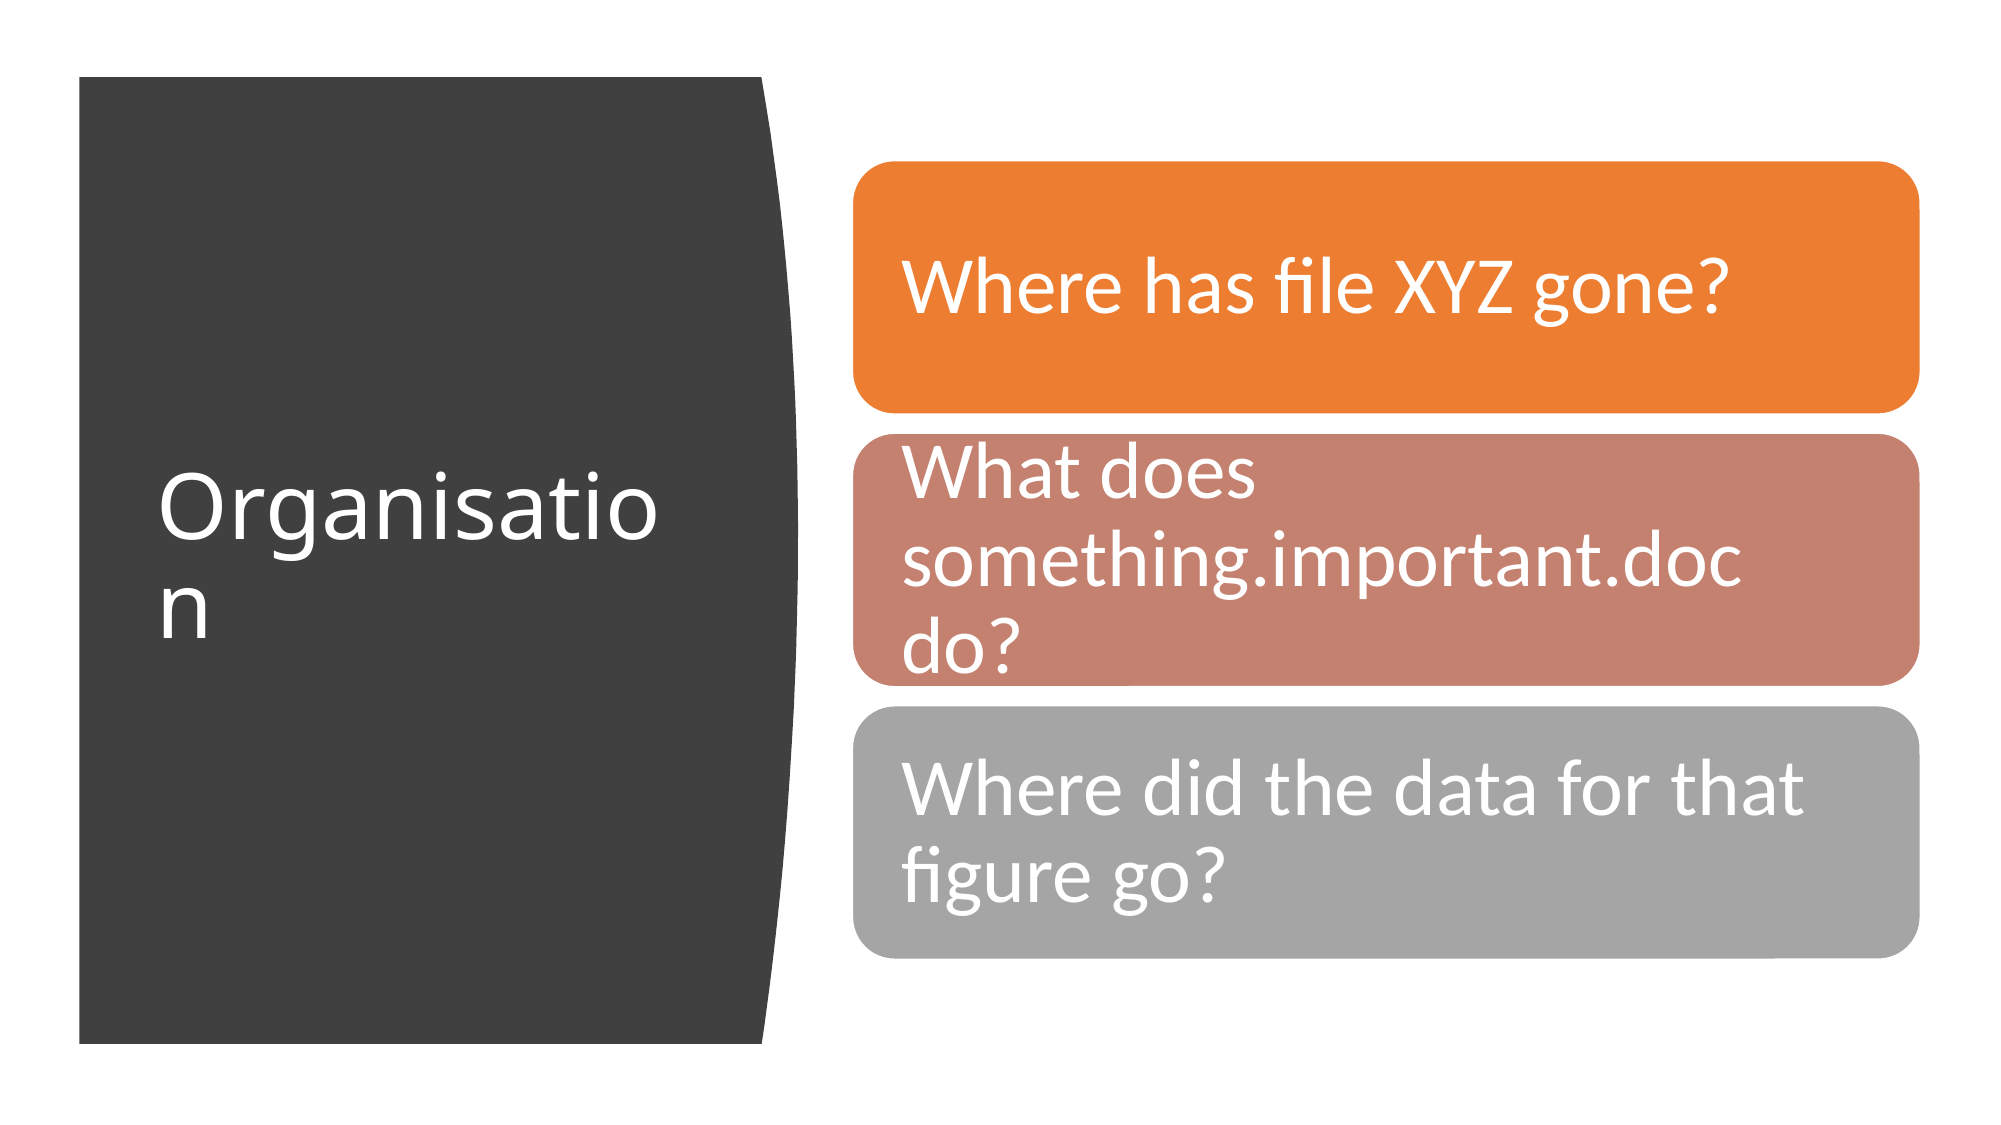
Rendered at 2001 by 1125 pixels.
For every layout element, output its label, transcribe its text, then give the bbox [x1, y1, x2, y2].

text_box [78, 76, 800, 1045]
title Organisation [141, 166, 702, 953]
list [852, 77, 1921, 1043]
